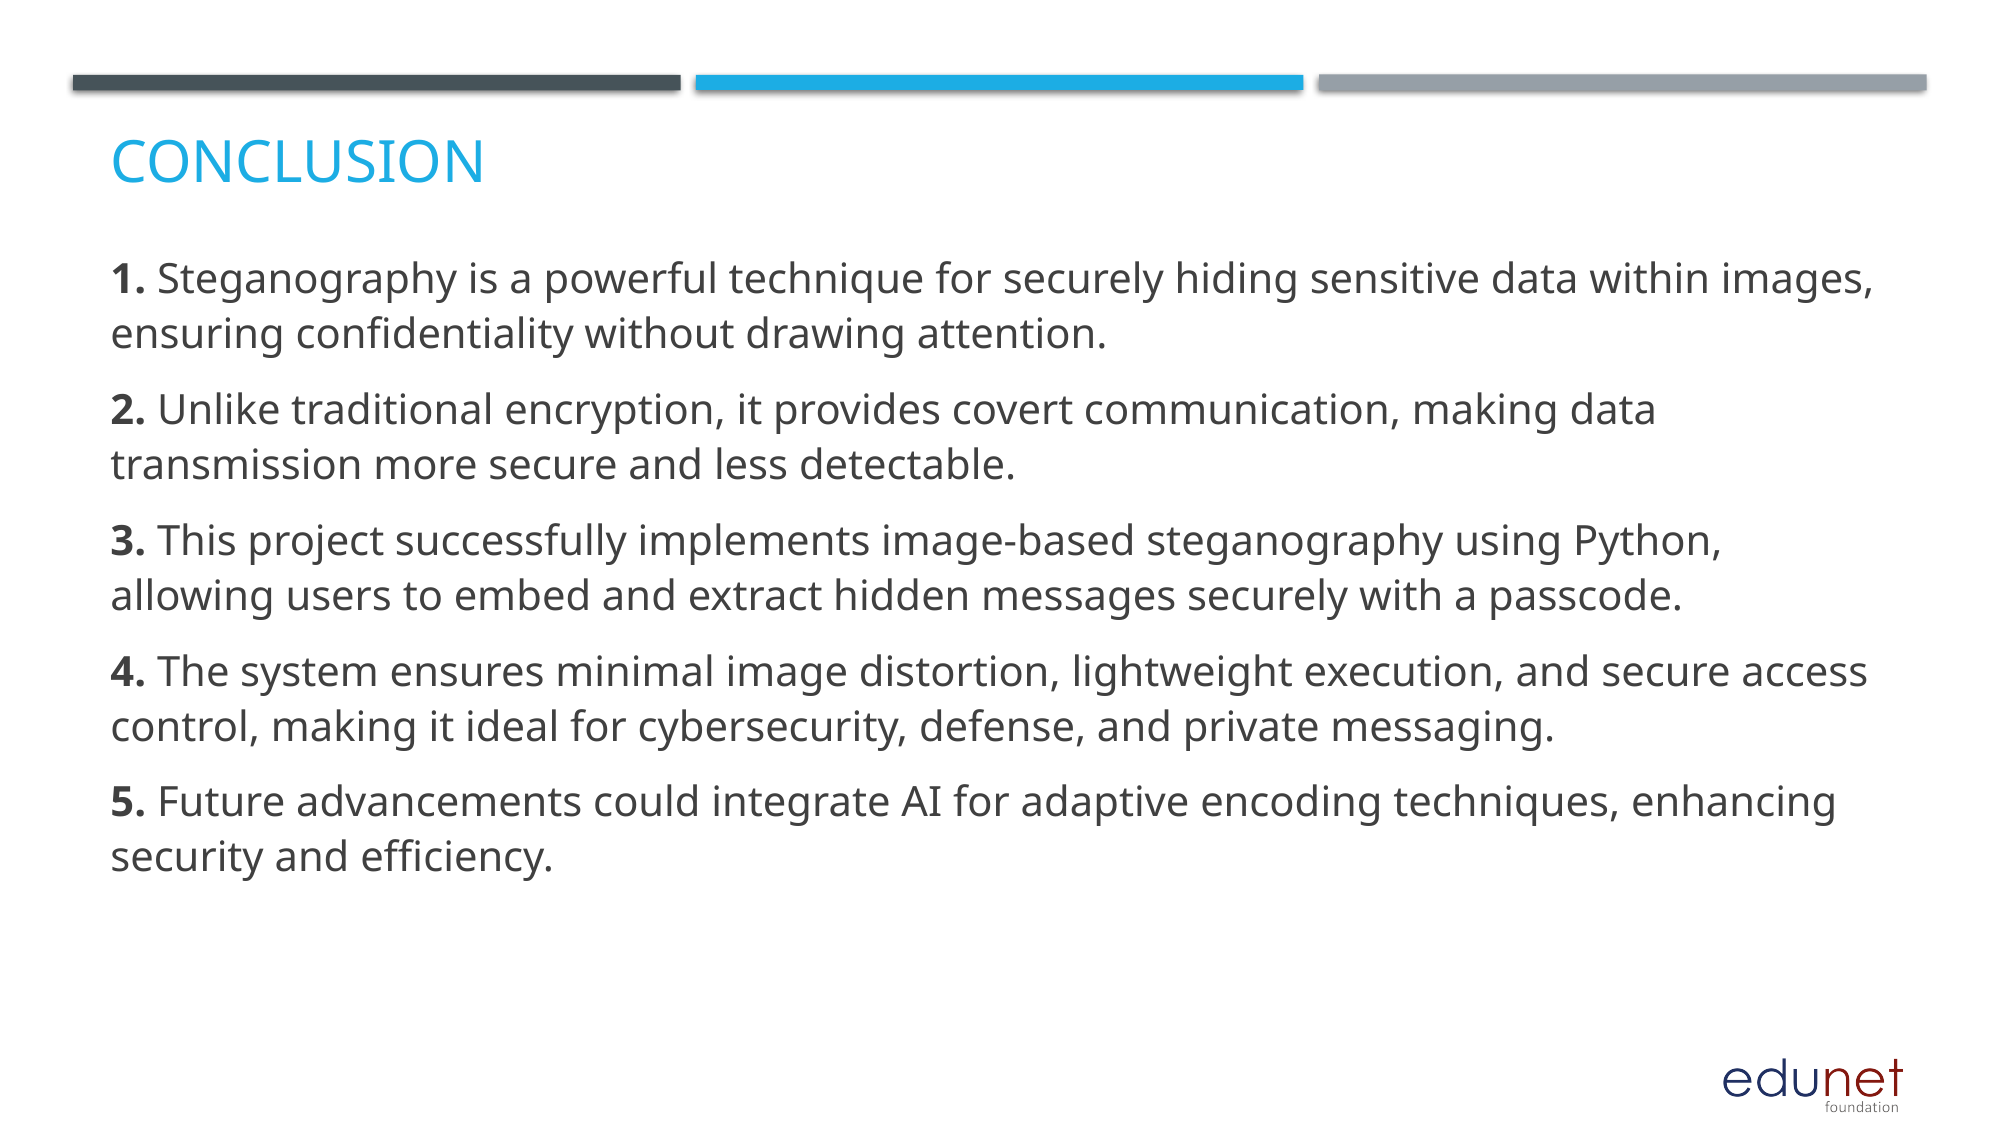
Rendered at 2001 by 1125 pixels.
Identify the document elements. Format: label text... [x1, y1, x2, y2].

list 1. Steganography is a powerful technique for securely hiding sensitive data within images, ensuring confidentiality without drawing attention. 2. Unlike traditional encryption, it provides covert communication, making data transmission more secure and less detectable. 3. This project successfully implements image-based steganography using Python, allowing users to embed and extract hidden messages securely with a passcode. 4. The system ensures minimal image distortion, lightweight execution, and secure access control, making it ideal for cybersecurity, defense, and private messaging. 5. Future advancements could integrate AI for adaptive encoding techniques, enhancing security and efficiency. [95, 213, 1905, 981]
title Conclusion [95, 115, 1905, 203]
picture [1719, 1056, 1905, 1116]
